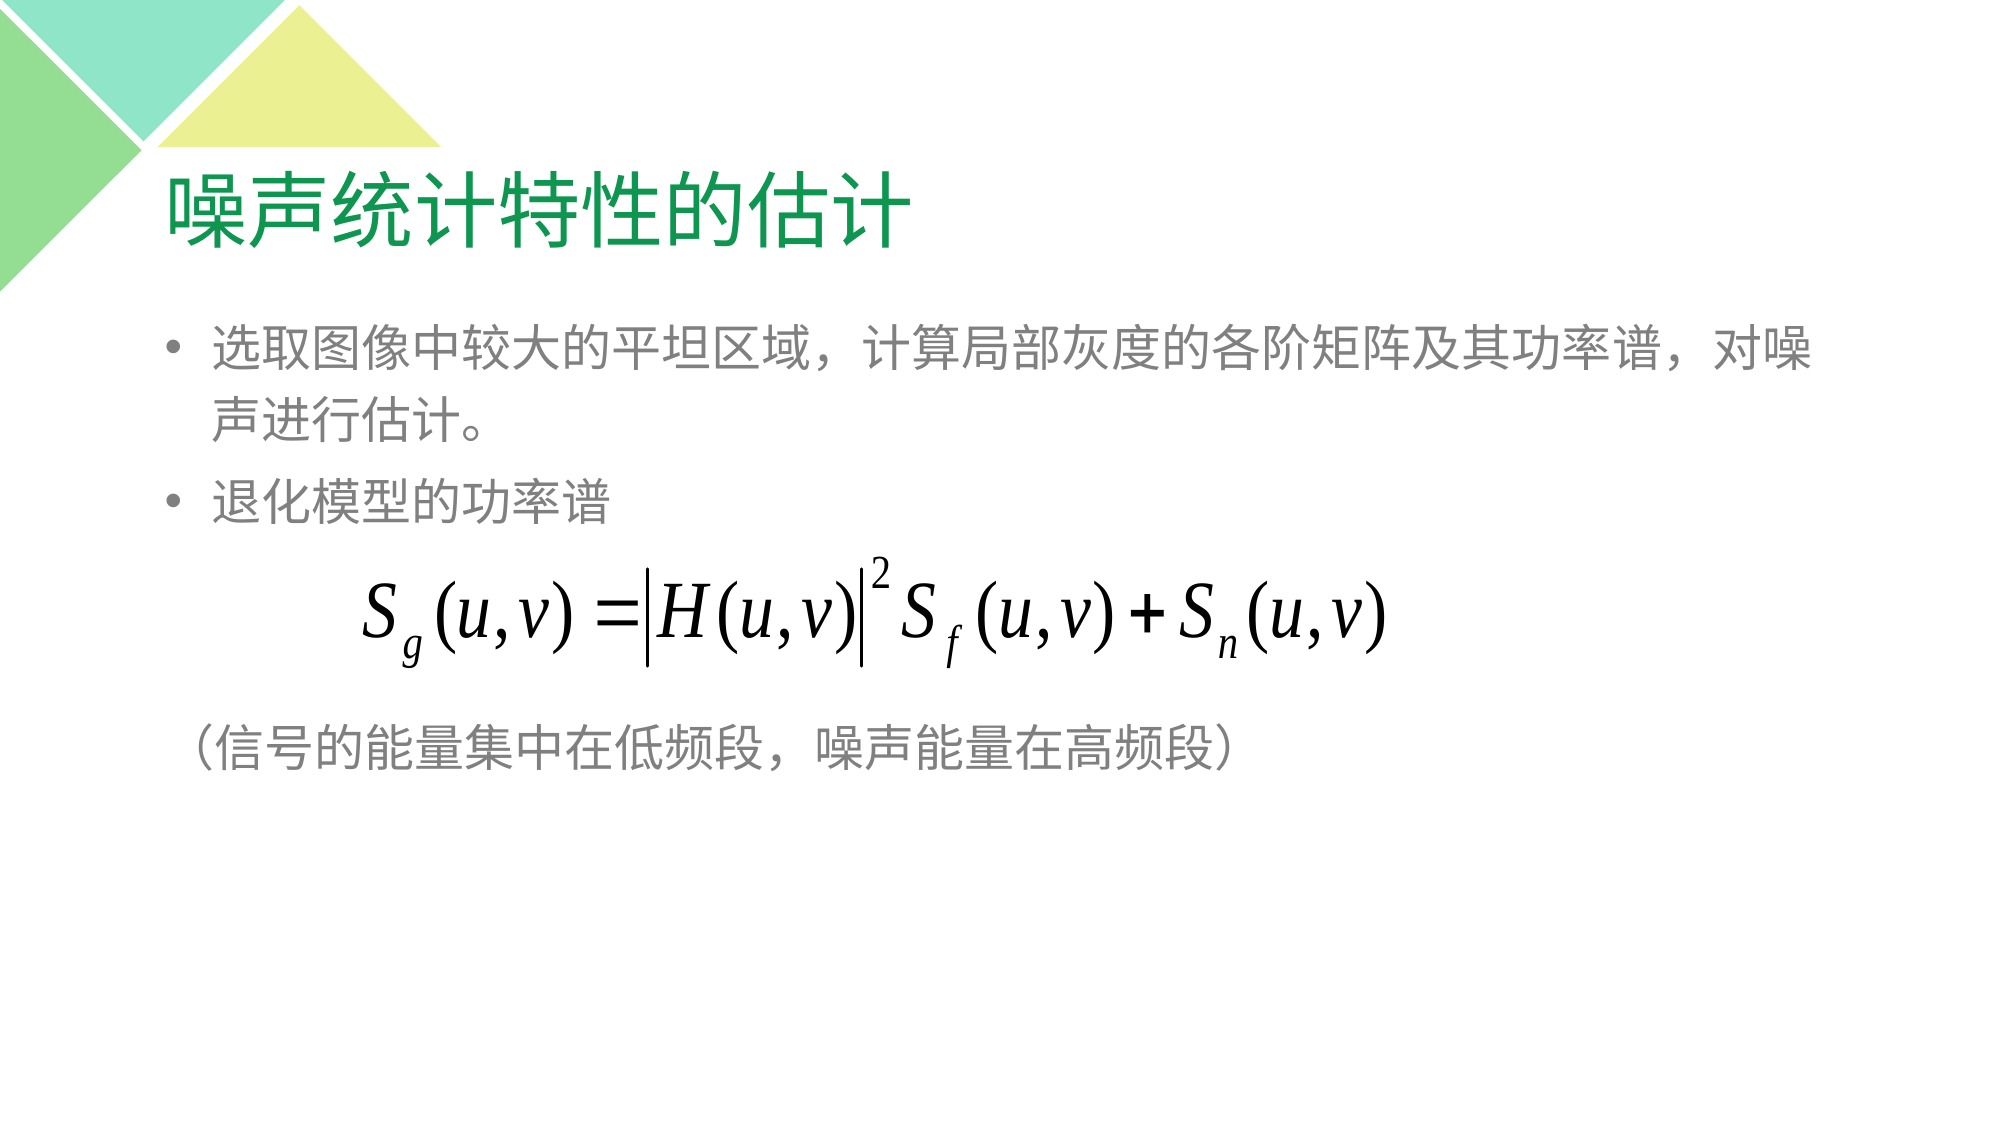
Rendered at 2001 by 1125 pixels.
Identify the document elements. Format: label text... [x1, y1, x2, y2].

list 选取图像中较大的平坦区域，计算局部灰度的各阶矩阵及其功率谱，对噪声进行估计。 退化模型的功率谱 （信号的能量集中在低频段，噪声能量在高频段） [149, 297, 1851, 1042]
title 噪声统计特性的估计 [149, 148, 1788, 267]
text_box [351, 536, 1401, 686]
